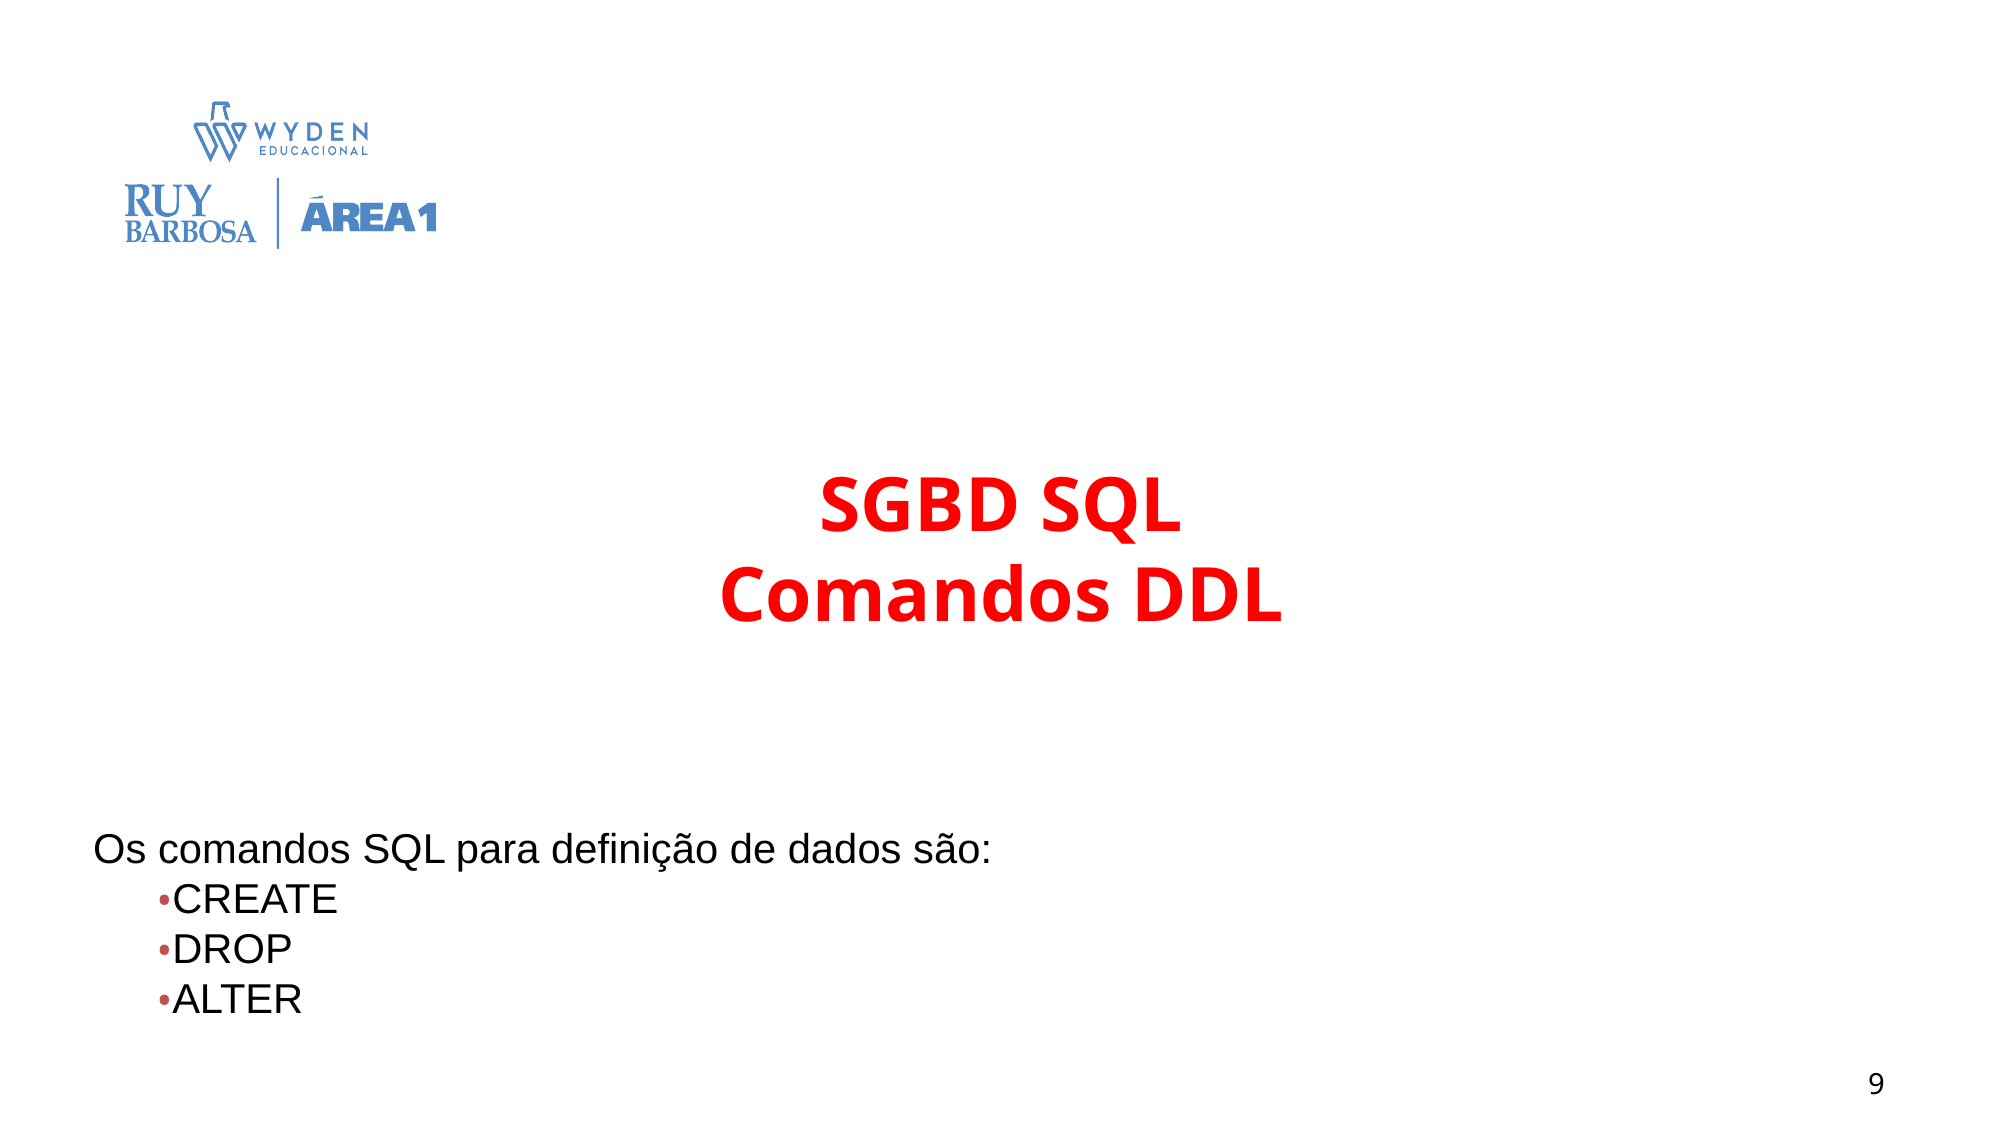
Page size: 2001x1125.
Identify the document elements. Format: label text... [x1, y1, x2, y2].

text_box Os comandos SQL para definição de dados são: CREATE DROP ALTER [78, 814, 1079, 1030]
picture [68, 37, 493, 313]
text_box 9 [1483, 1037, 1900, 1113]
text_box SGBD SQL Comandos DDL [118, 448, 1885, 737]
